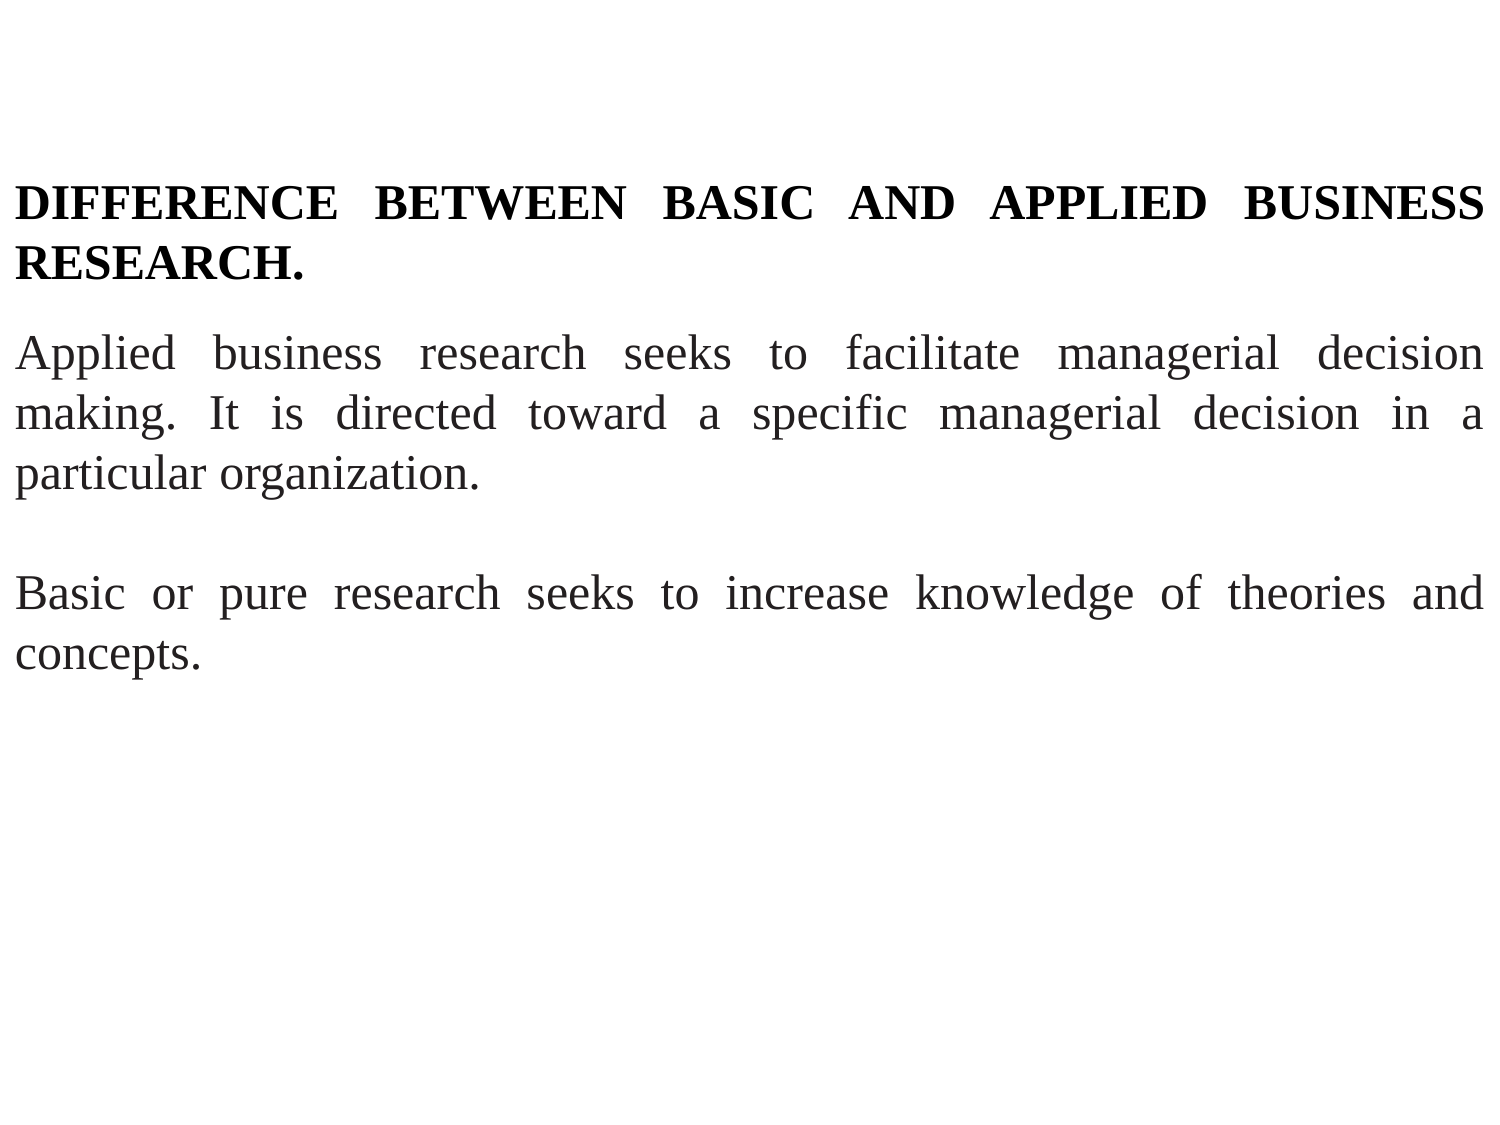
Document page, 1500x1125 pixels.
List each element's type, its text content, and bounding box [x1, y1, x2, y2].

text_box DIFFERENCE BETWEEN BASIC AND APPLIED BUSINESS RESEARCH. Applied business research seeks to facilitate managerial decision making. It is directed toward a specific managerial decision in a particular organization. Basic or pure research seeks to increase knowledge of theories and concepts. [0, 162, 1500, 688]
